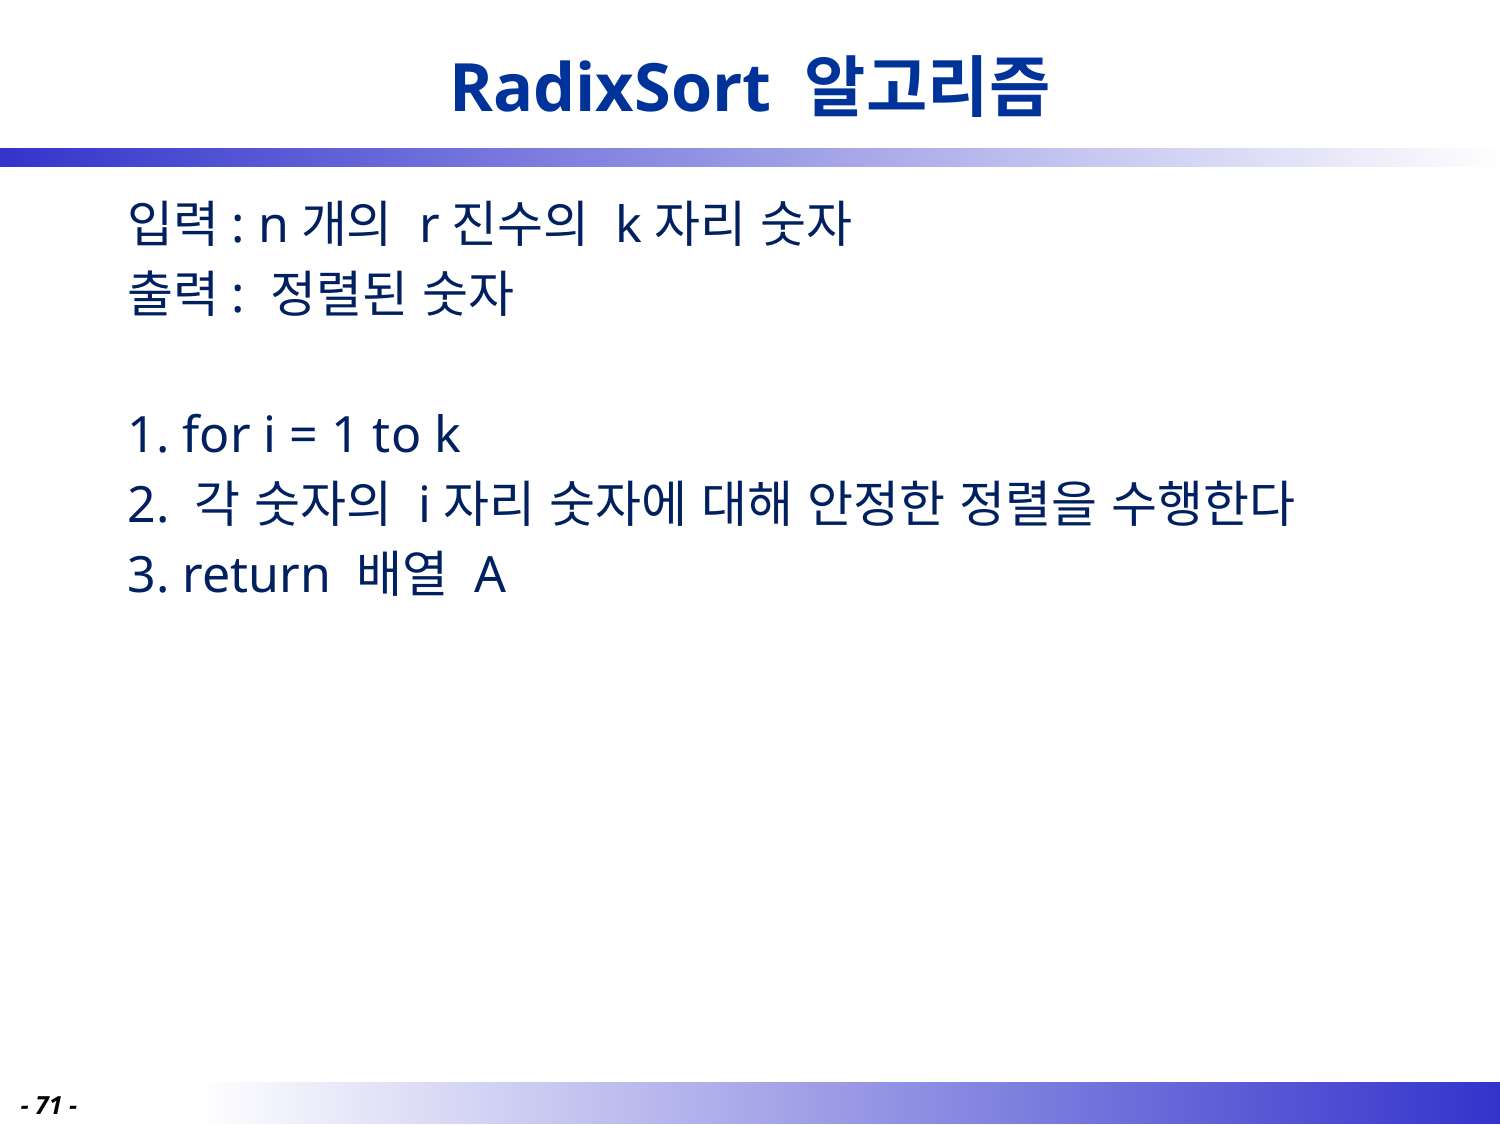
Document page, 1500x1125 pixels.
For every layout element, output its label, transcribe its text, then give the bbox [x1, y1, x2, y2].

slide_number - 71 - [5, 1082, 113, 1118]
title RadixSort 알고리즘 [112, 7, 1388, 163]
list 입력: n개의 r진수의 k자리 숫자 출력: 정렬된 숫자 1. for i = 1 to k 2. 각 숫자의 i자리 숫자에 대해 안정한 정렬을 수행한다 3. return 배열 A [112, 184, 1388, 1082]
